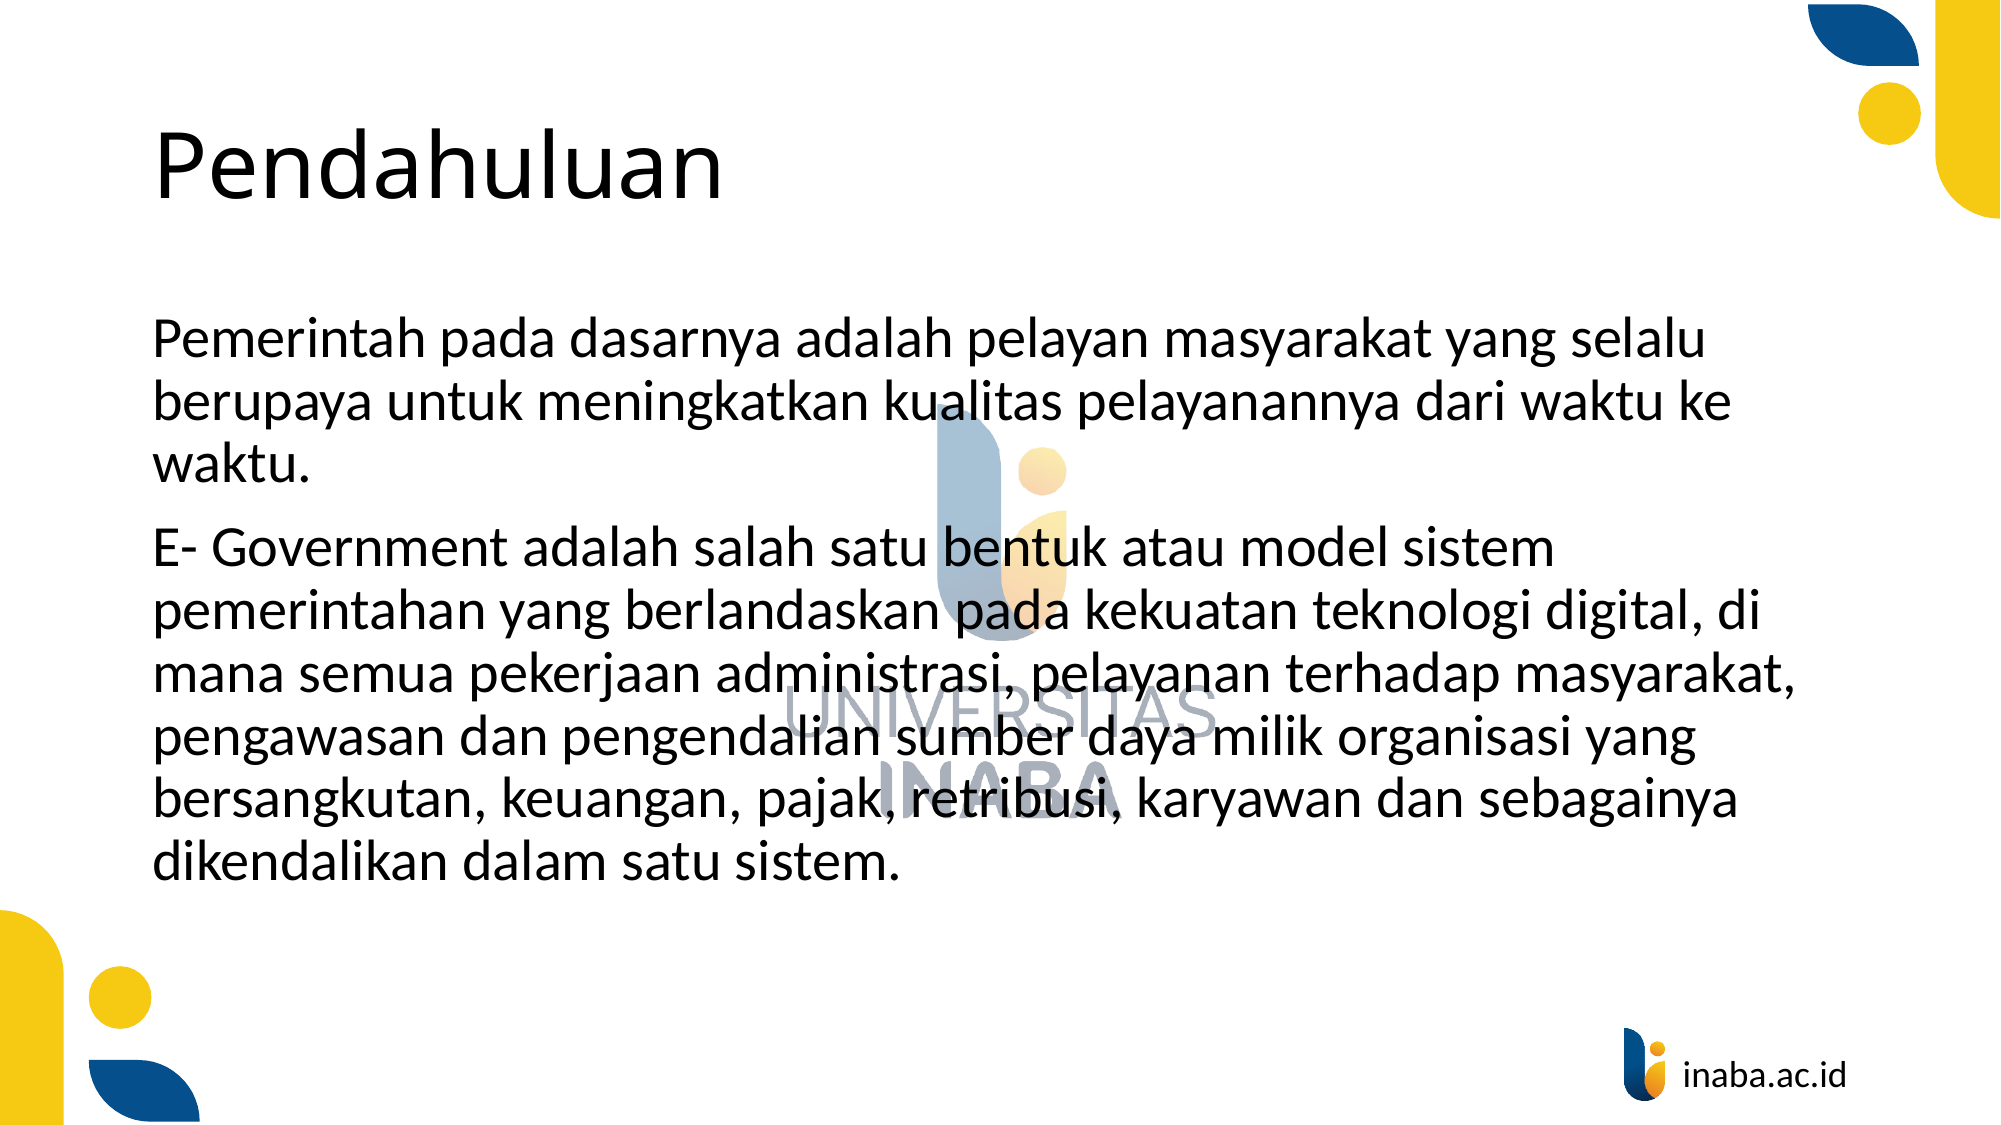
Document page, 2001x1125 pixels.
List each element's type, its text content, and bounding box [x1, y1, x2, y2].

list Pemerintah pada dasarnya adalah pelayan masyarakat yang selalu berupaya untuk meningkatkan kualitas pelayanannya dari waktu ke waktu. E- Government adalah salah satu bentuk atau model sistem pemerintahan yang berlandaskan pada kekuatan teknologi digital, di mana semua pekerjaan administrasi, pelayanan terhadap masyarakat, pengawasan dan pengendalian sumber daya milik organisasi yang bersangkutan, keuangan, pajak, retribusi, karyawan dan sebagainya dikendalikan dalam satu sistem. [137, 299, 1863, 1014]
picture [1624, 1028, 1665, 1101]
title Pendahuluan [137, 59, 1863, 278]
